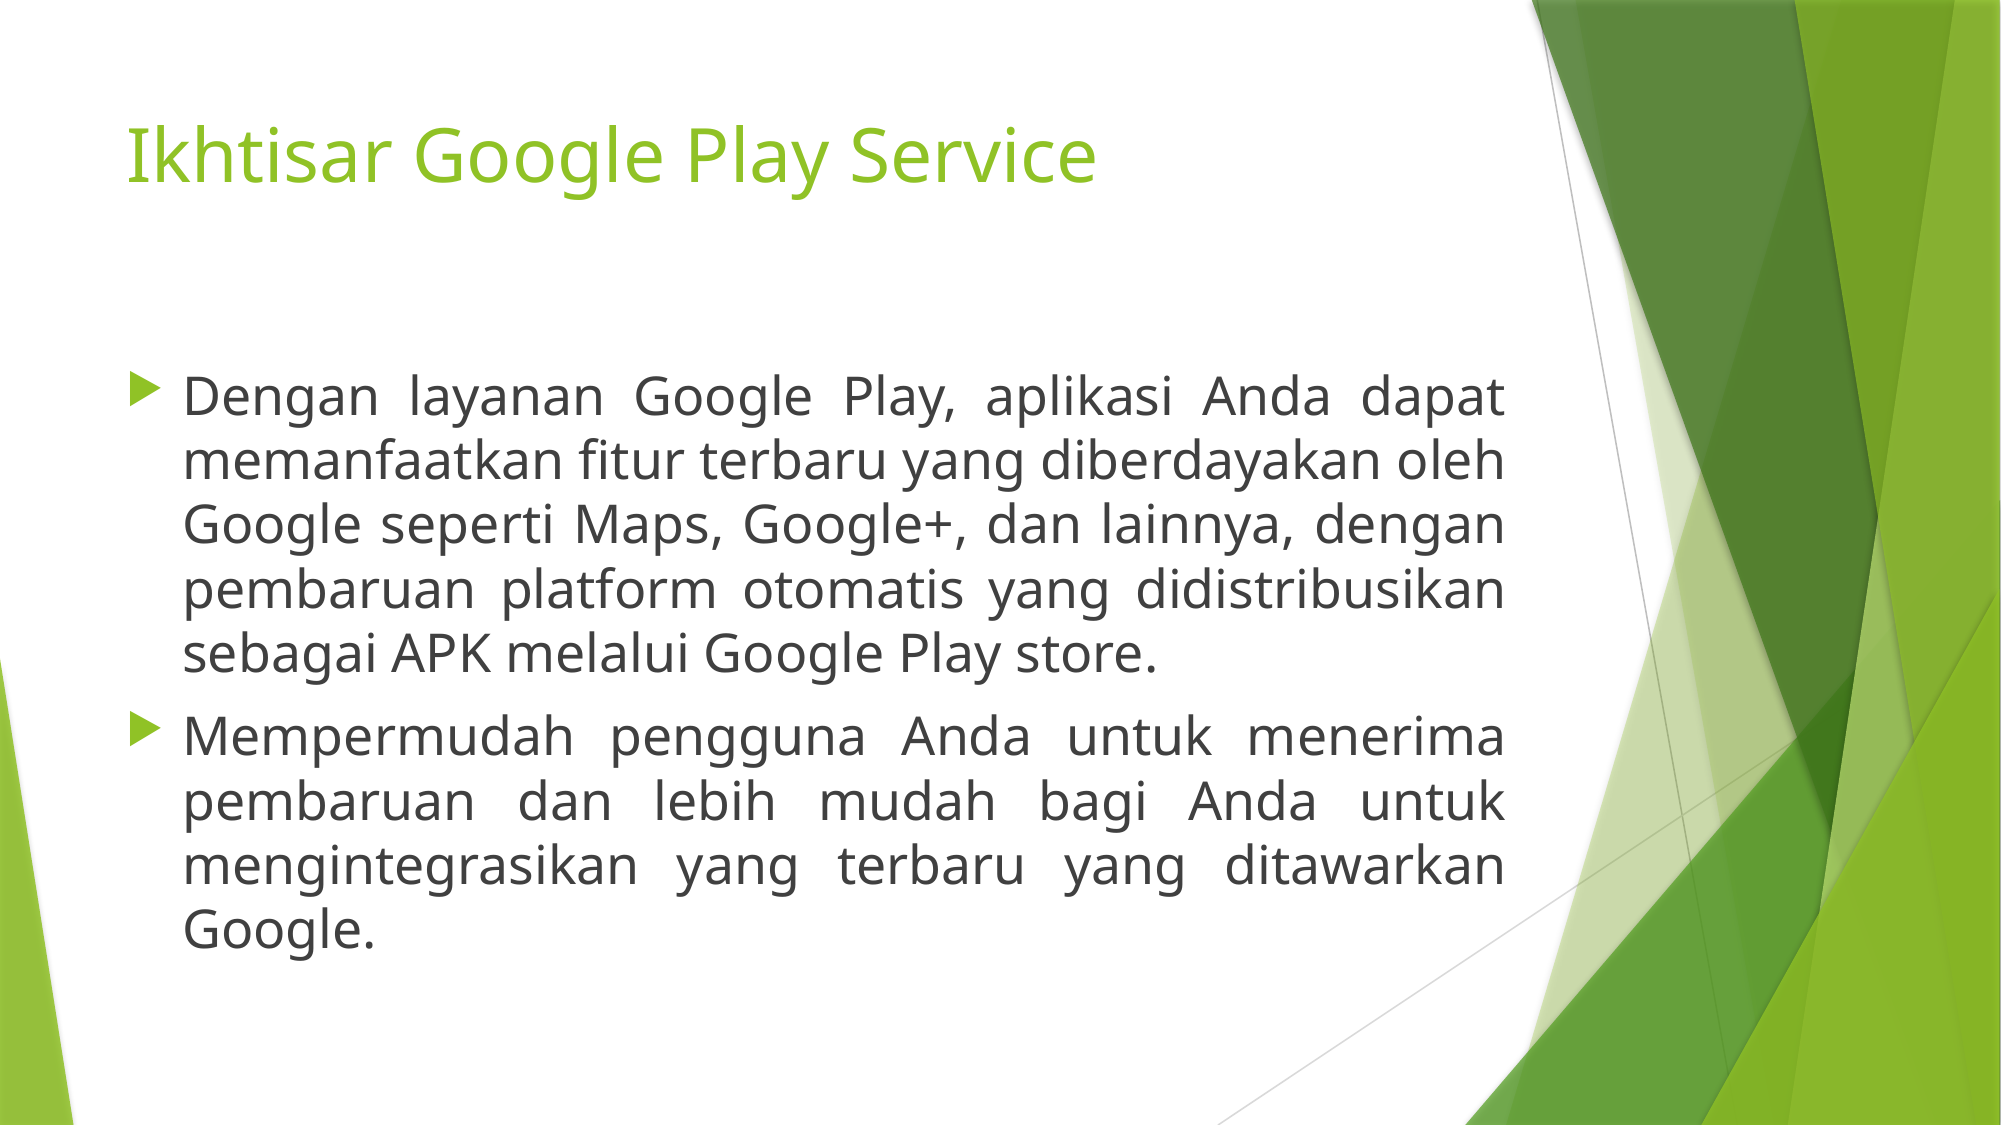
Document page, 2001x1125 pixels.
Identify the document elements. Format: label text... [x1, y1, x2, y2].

title Ikhtisar Google Play Service [111, 99, 1522, 317]
list Dengan layanan Google Play, aplikasi Anda dapat memanfaatkan fitur terbaru yang diberdayakan oleh Google seperti Maps, Google+, dan lainnya, dengan pembaruan platform otomatis yang didistribusikan sebagai APK melalui Google Play store. Mempermudah pengguna Anda untuk menerima pembaruan dan lebih mudah bagi Anda untuk mengintegrasikan yang terbaru yang ditawarkan Google. [111, 354, 1522, 992]
